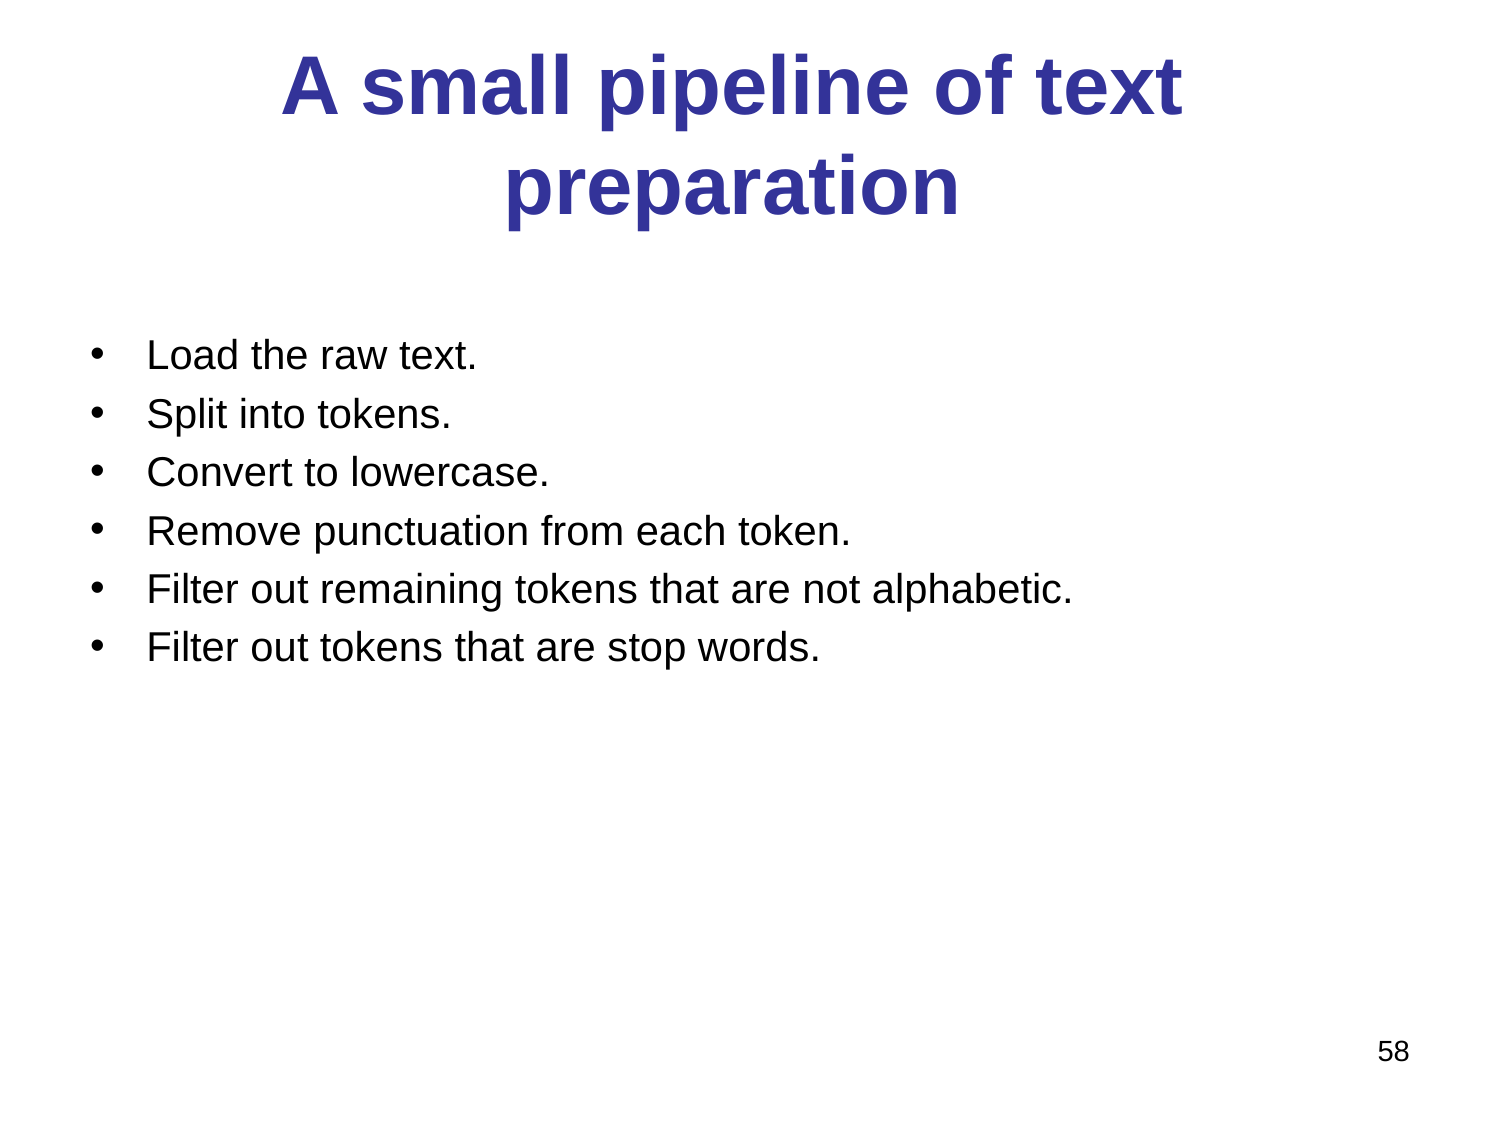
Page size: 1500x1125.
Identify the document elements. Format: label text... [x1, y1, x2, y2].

text_box [49, 172, 1447, 279]
list Load the raw text. Split into tokens. Convert to lowercase. Remove punctuation from each token. Filter out remaining tokens that are not alphabetic. Filter out tokens that are stop words. [75, 262, 1425, 1005]
slide_number 58 [1074, 1024, 1425, 1103]
title A small pipeline of text preparation [57, 37, 1408, 172]
